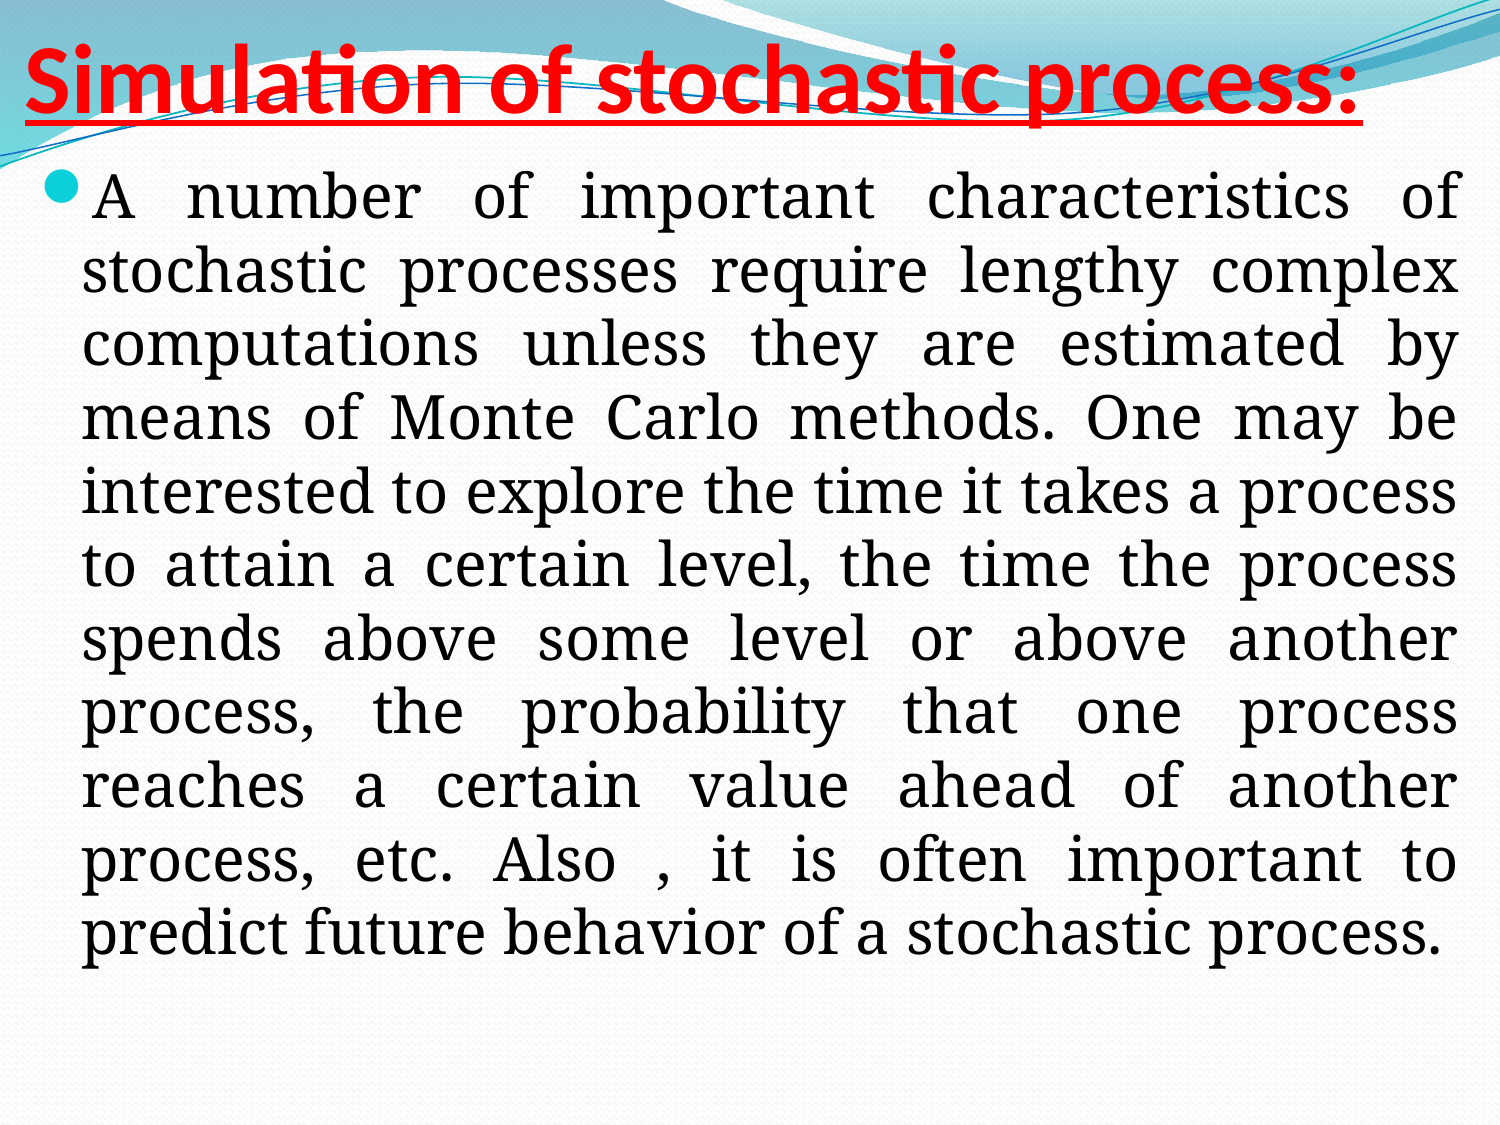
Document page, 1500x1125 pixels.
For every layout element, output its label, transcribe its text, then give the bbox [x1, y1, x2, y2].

list A number of important characteristics of stochastic processes require lengthy complex computations unless they are estimated by means of Monte Carlo methods. One may be interested to explore the time it takes a process to attain a certain level, the time the process spends above some level or above another process, the probability that one process reaches a certain value ahead of another process, etc. Also , it is often important to predict future behavior of a stochastic process. [24, 149, 1475, 1050]
title Simulation of stochastic process: [24, 5, 1375, 134]
